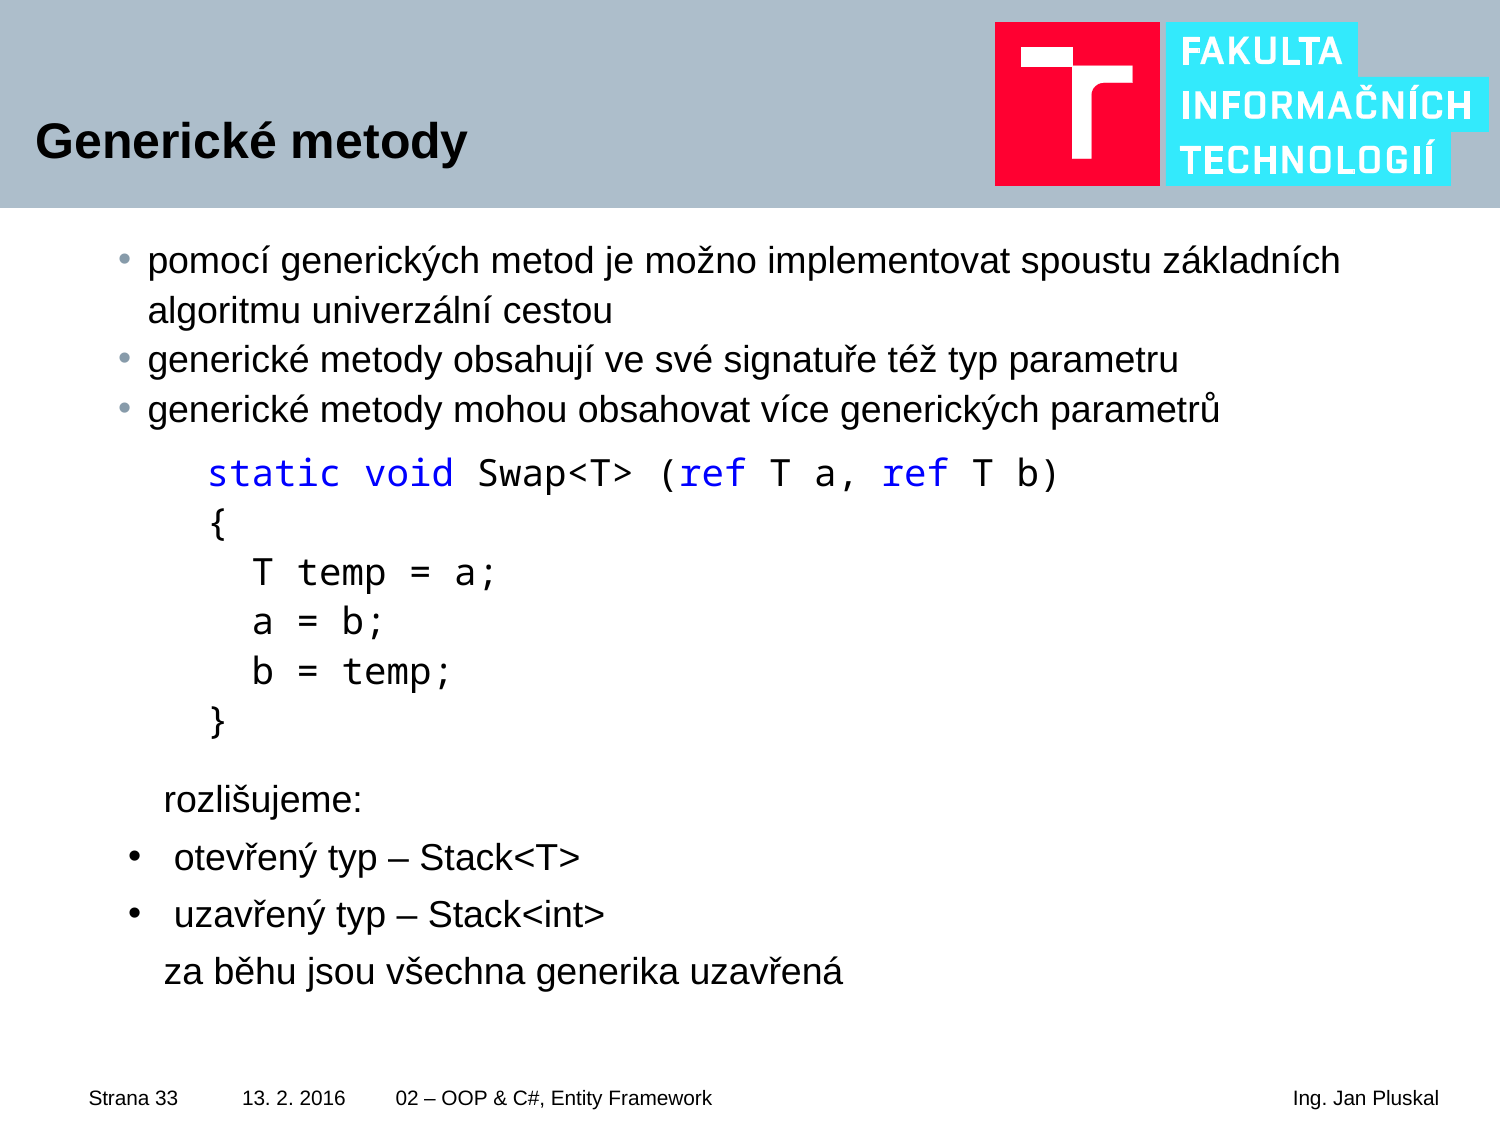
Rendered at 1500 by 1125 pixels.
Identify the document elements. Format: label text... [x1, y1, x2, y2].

list pomocí generických metod je možno implementovat spoustu základních algoritmu univerzální cestou generické metody obsahují ve své signatuře též typ parametru generické metody mohou obsahovat více generických parametrů [88, 231, 1365, 445]
list static void Swap<T> (ref T a, ref T b) { T temp = a; a = b; b = temp; } [206, 444, 1318, 752]
title Generické metody [0, 0, 1500, 208]
text_box rozlišujeme: otevřený typ – Stack<T> uzavřený typ – Stack<int> za běhu jsou všechna generika uzavřená [88, 775, 1270, 1038]
